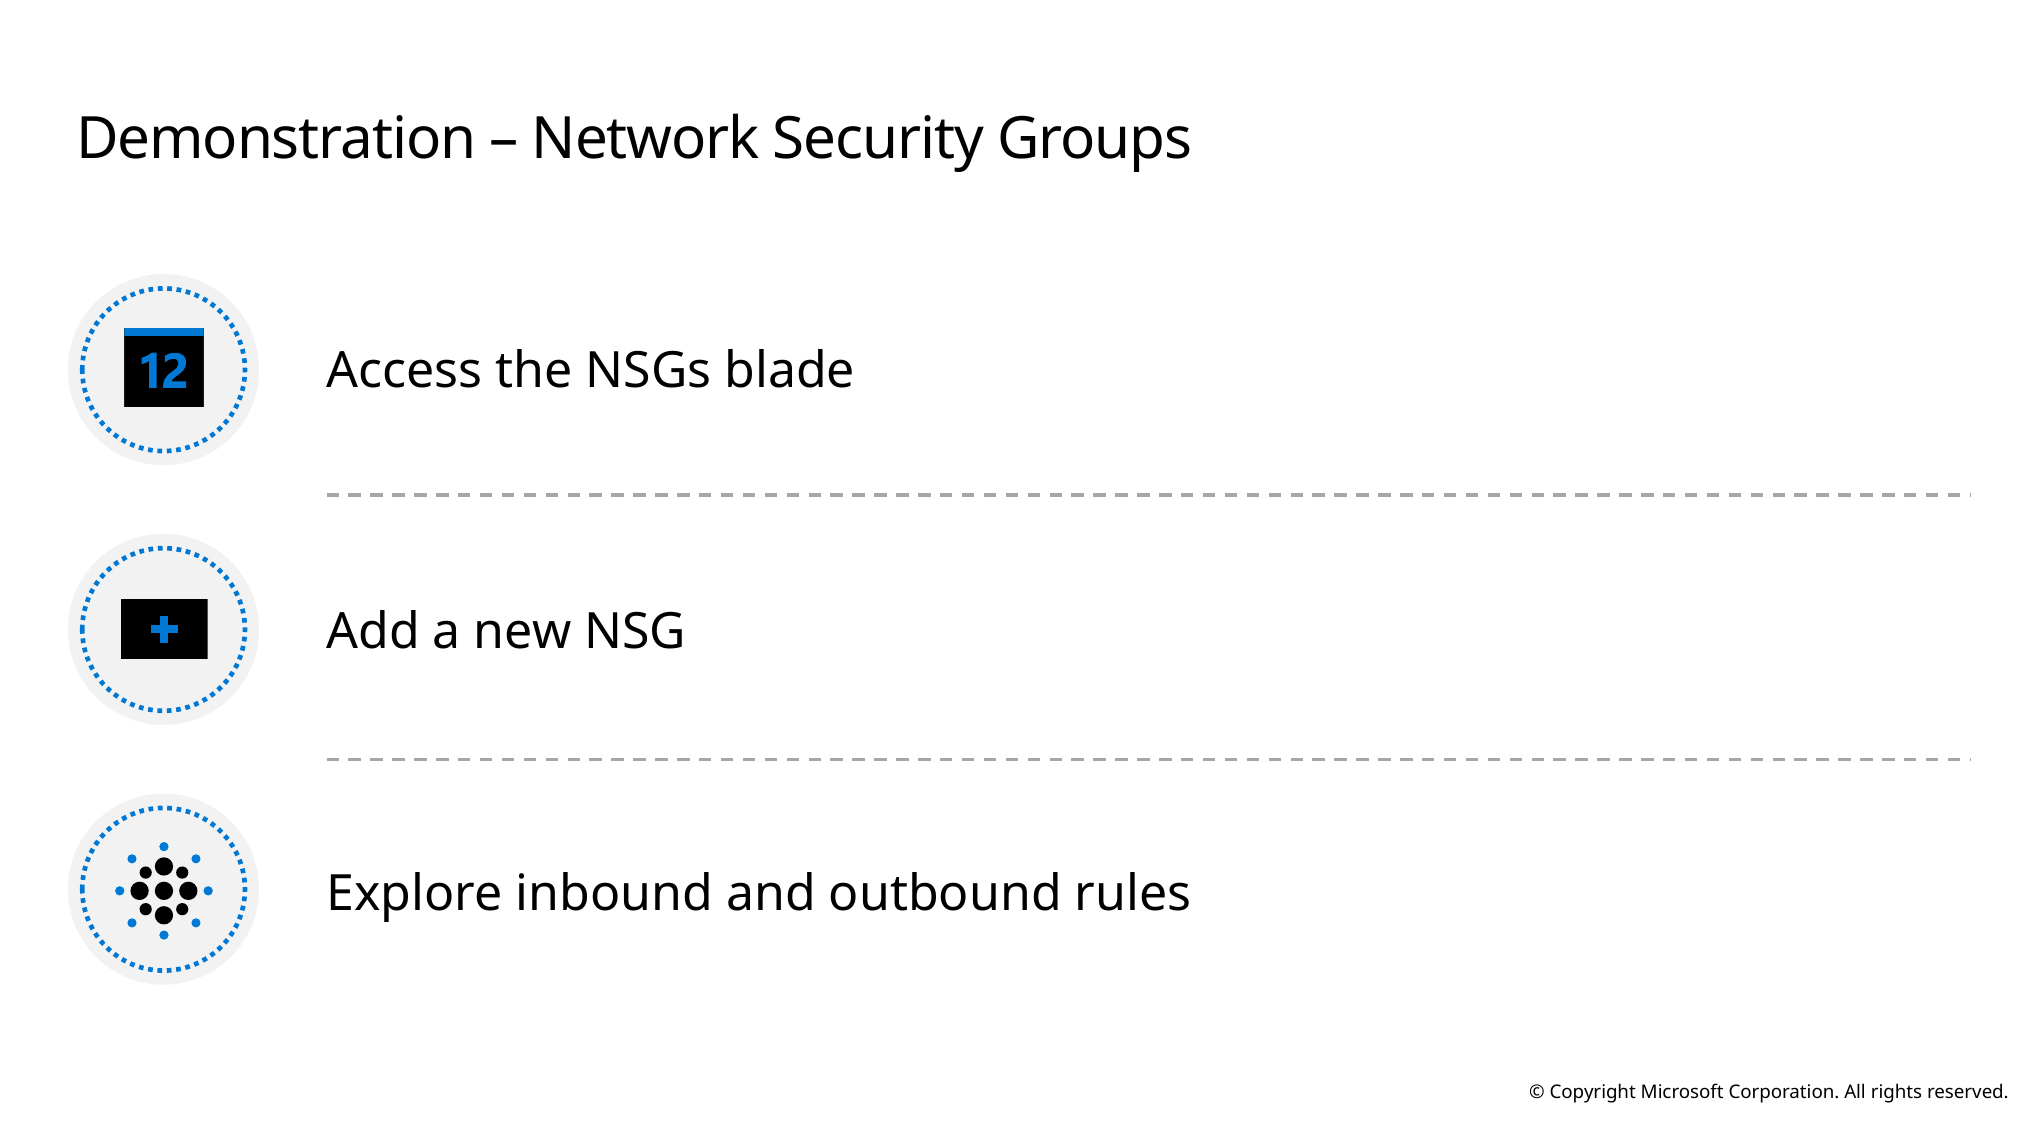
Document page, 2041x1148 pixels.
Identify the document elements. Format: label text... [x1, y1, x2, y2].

text_box Access the NSGs blade [326, 273, 1971, 462]
picture [67, 533, 260, 726]
title Demonstration – Network Security Groups [76, 103, 1969, 172]
picture [67, 793, 260, 985]
text_box Explore inbound and outbound rules [326, 796, 1971, 985]
picture [67, 273, 260, 466]
text_box Add a new NSG [326, 534, 1971, 724]
